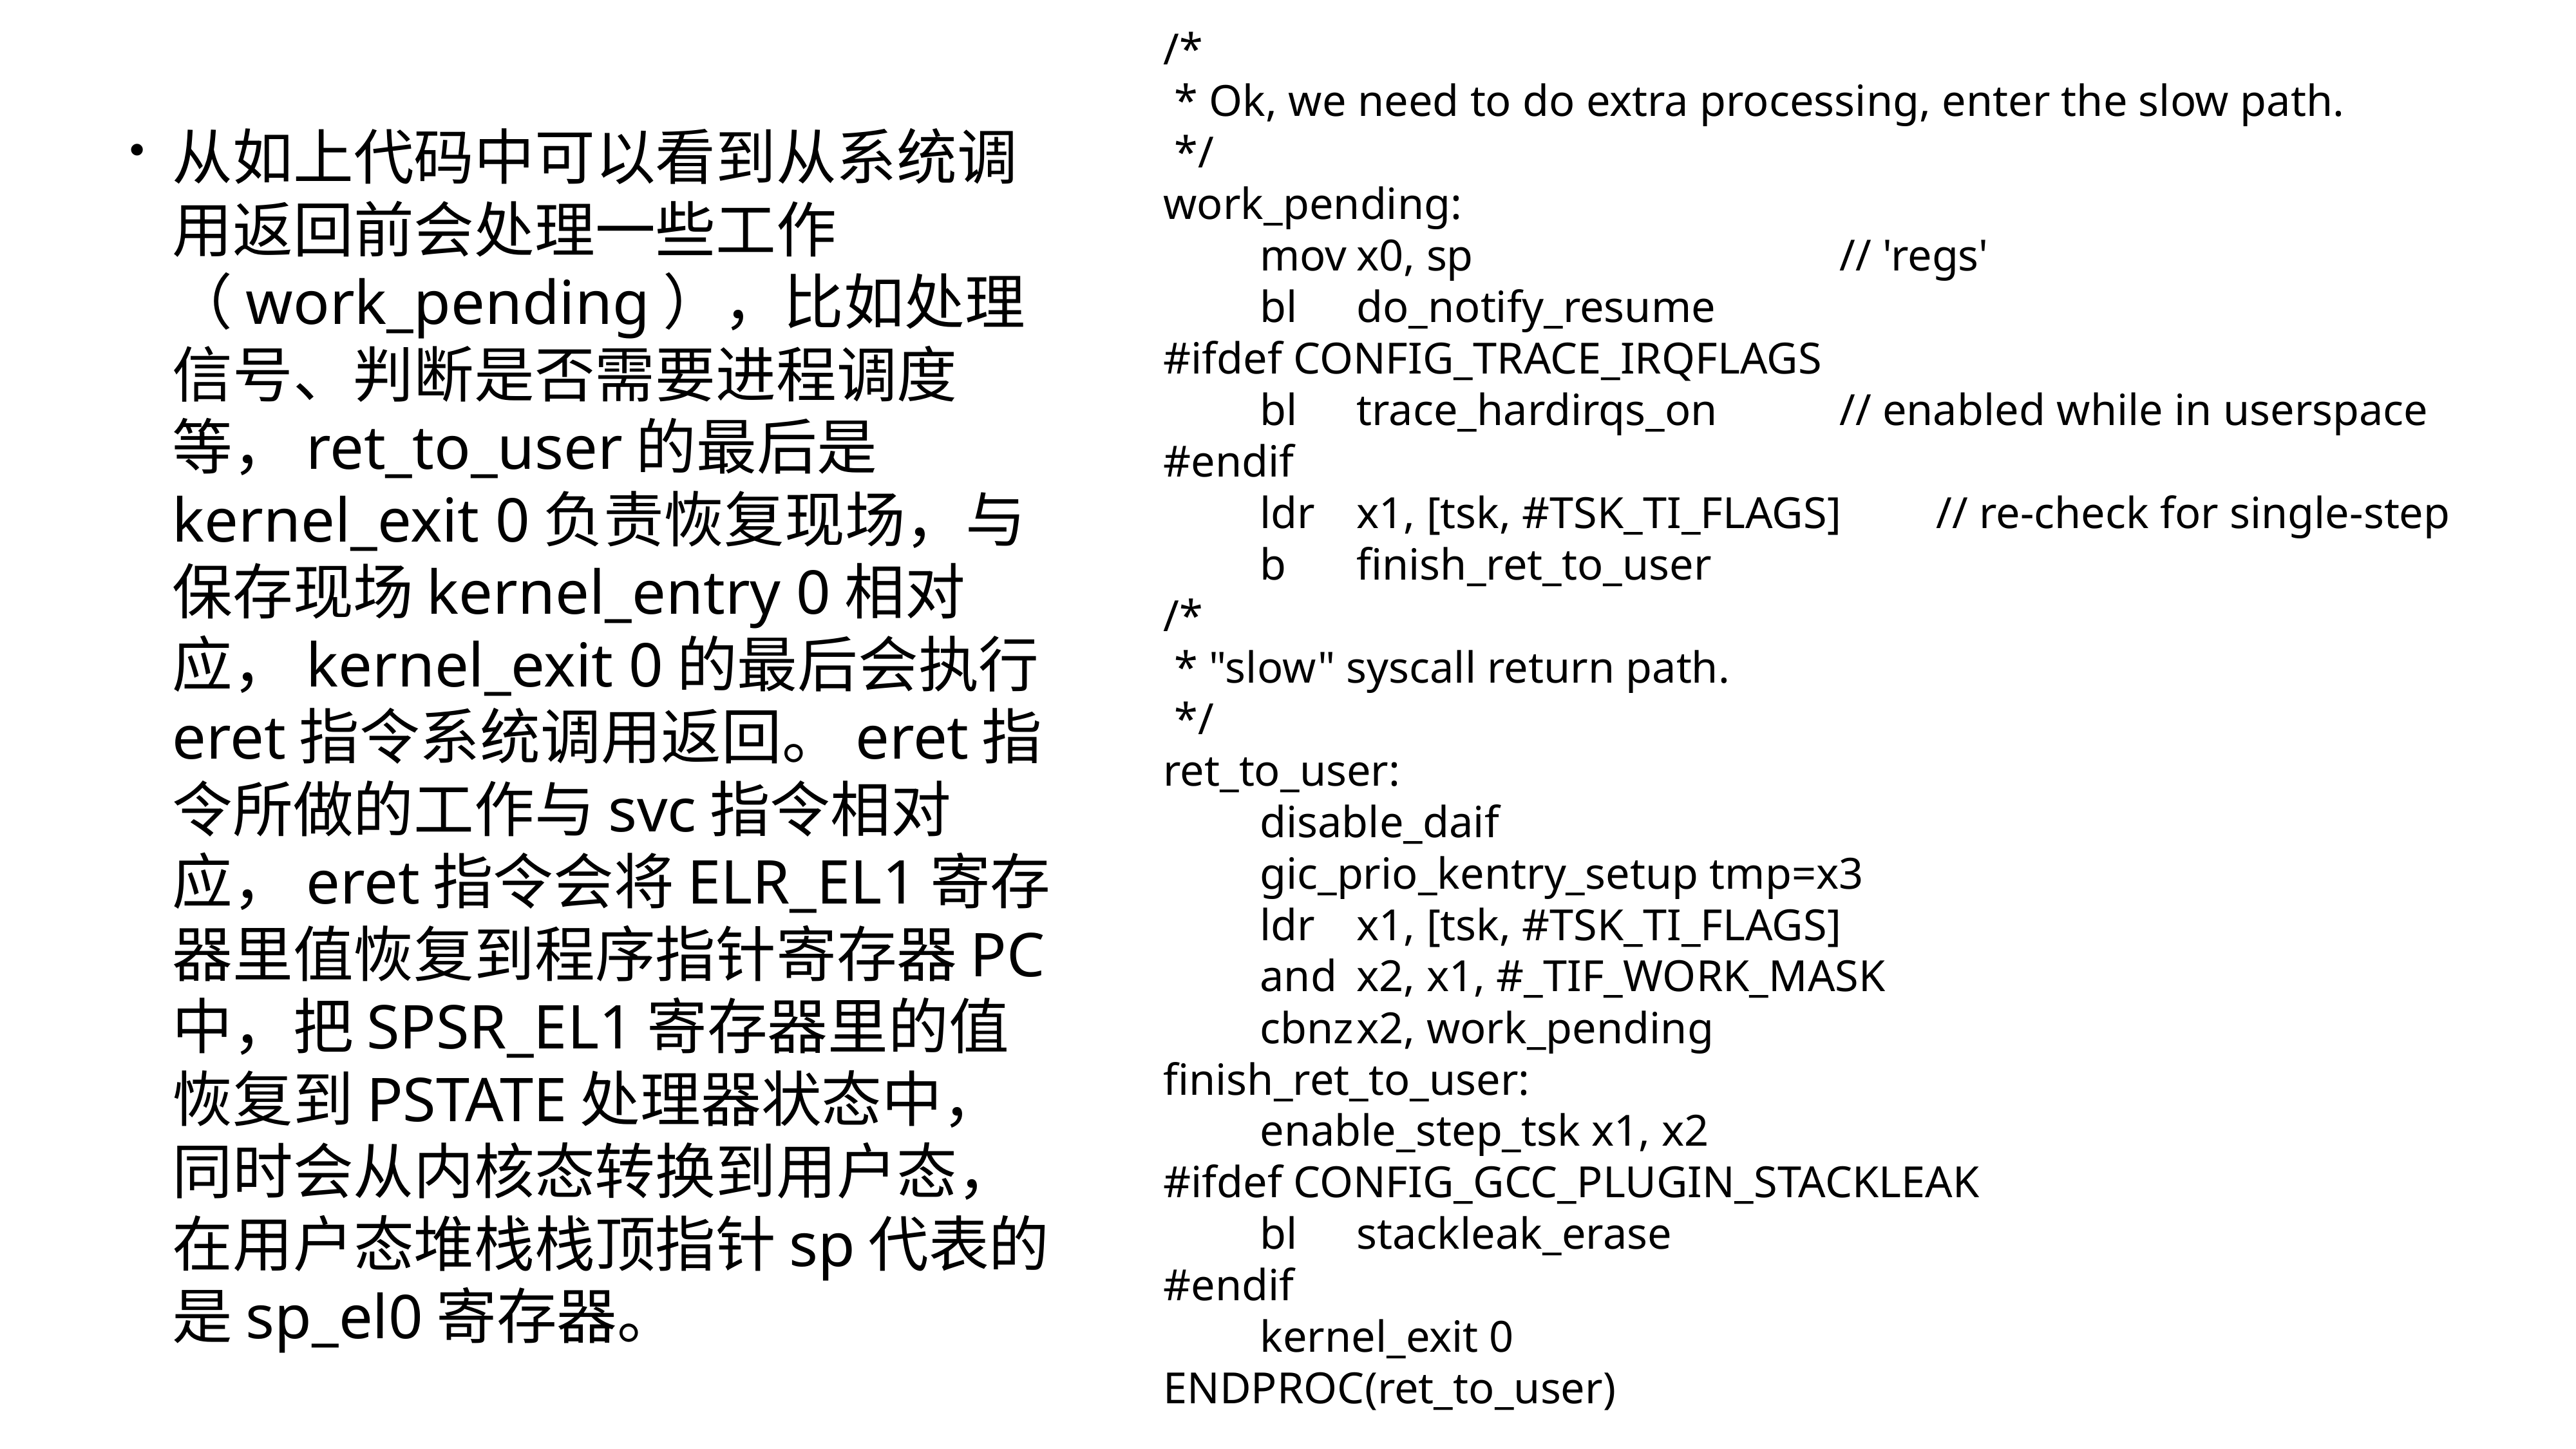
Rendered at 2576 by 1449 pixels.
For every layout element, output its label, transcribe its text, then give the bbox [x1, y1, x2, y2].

text_box /* * Ok, we need to do extra processing, enter the slow path. */ work_pending: mov x0, sp // 'regs' bl do_notify_resume #ifdef CONFIG_TRACE_IRQFLAGS bl trace_hardirqs_on // enabled while in userspace #endif ldr x1, [tsk, #TSK_TI_FLAGS] // re-check for single-step b finish_ret_to_user /* * "slow" syscall return path. */ ret_to_user: disable_daif gic_prio_kentry_setup tmp=x3 ldr x1, [tsk, #TSK_TI_FLAGS] and x2, x1, #_TIF_WORK_MASK cbnz x2, work_pending finish_ret_to_user: enable_step_tsk x1, x2 #ifdef CONFIG_GCC_PLUGIN_STACKLEAK bl stackleak_erase #endif kernel_exit 0 ENDPROC(ret_to_user) [1158, 16, 2456, 1418]
list 从如上代码中可以看到从系统调用返回前会处理一些工作（work_pending），比如处理信号、判断是否需要进程调度等，ret_to_user的最后是kernel_exit 0负责恢复现场，与保存现场kernel_entry 0相对应，kernel_exit 0的最后会执行eret指令系统调用返回。eret指令所做的工作与svc指令相对应，eret指令会将ELR_EL1寄存器里值恢复到程序指针寄存器PC中，把SPSR_EL1寄存器里的值恢复到PSTATE处理器状态中，同时会从内核态转换到用户态，在用户态堆栈栈顶指针sp代表的是sp_el0寄存器。 [124, 108, 1068, 1362]
